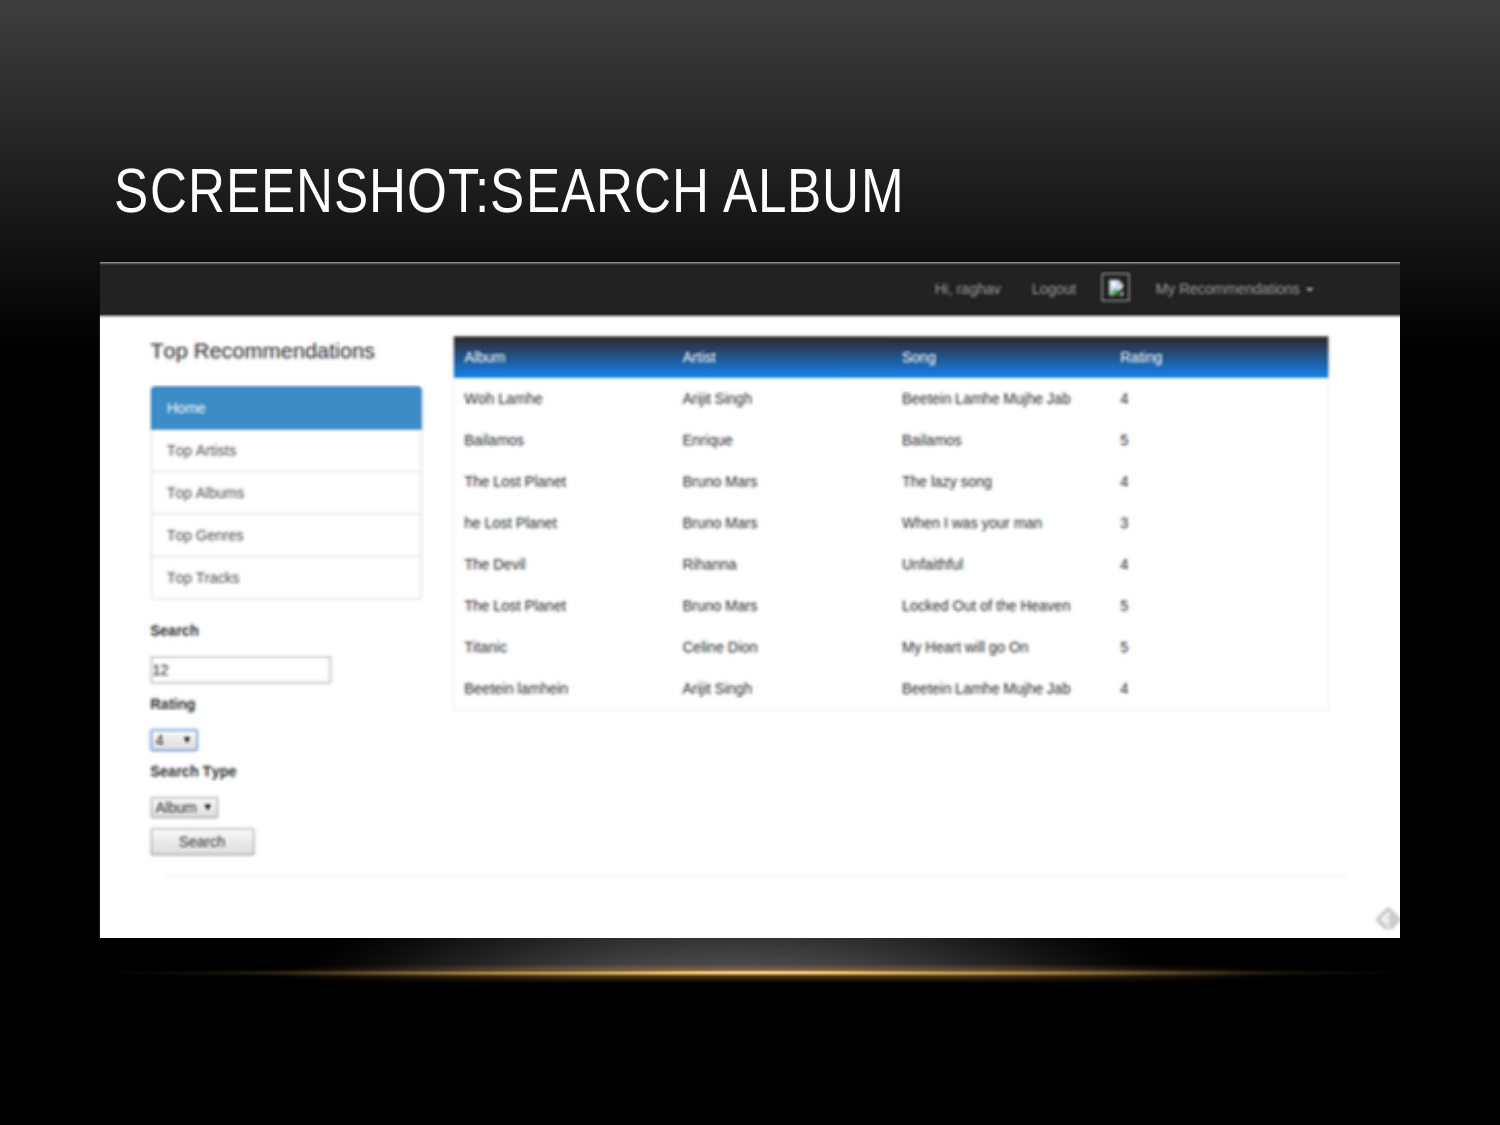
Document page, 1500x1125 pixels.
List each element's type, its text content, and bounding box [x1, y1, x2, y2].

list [99, 262, 1401, 938]
title ScreenShot:Search ALBum [99, 45, 1400, 233]
picture [0, 0, 1500, 1125]
